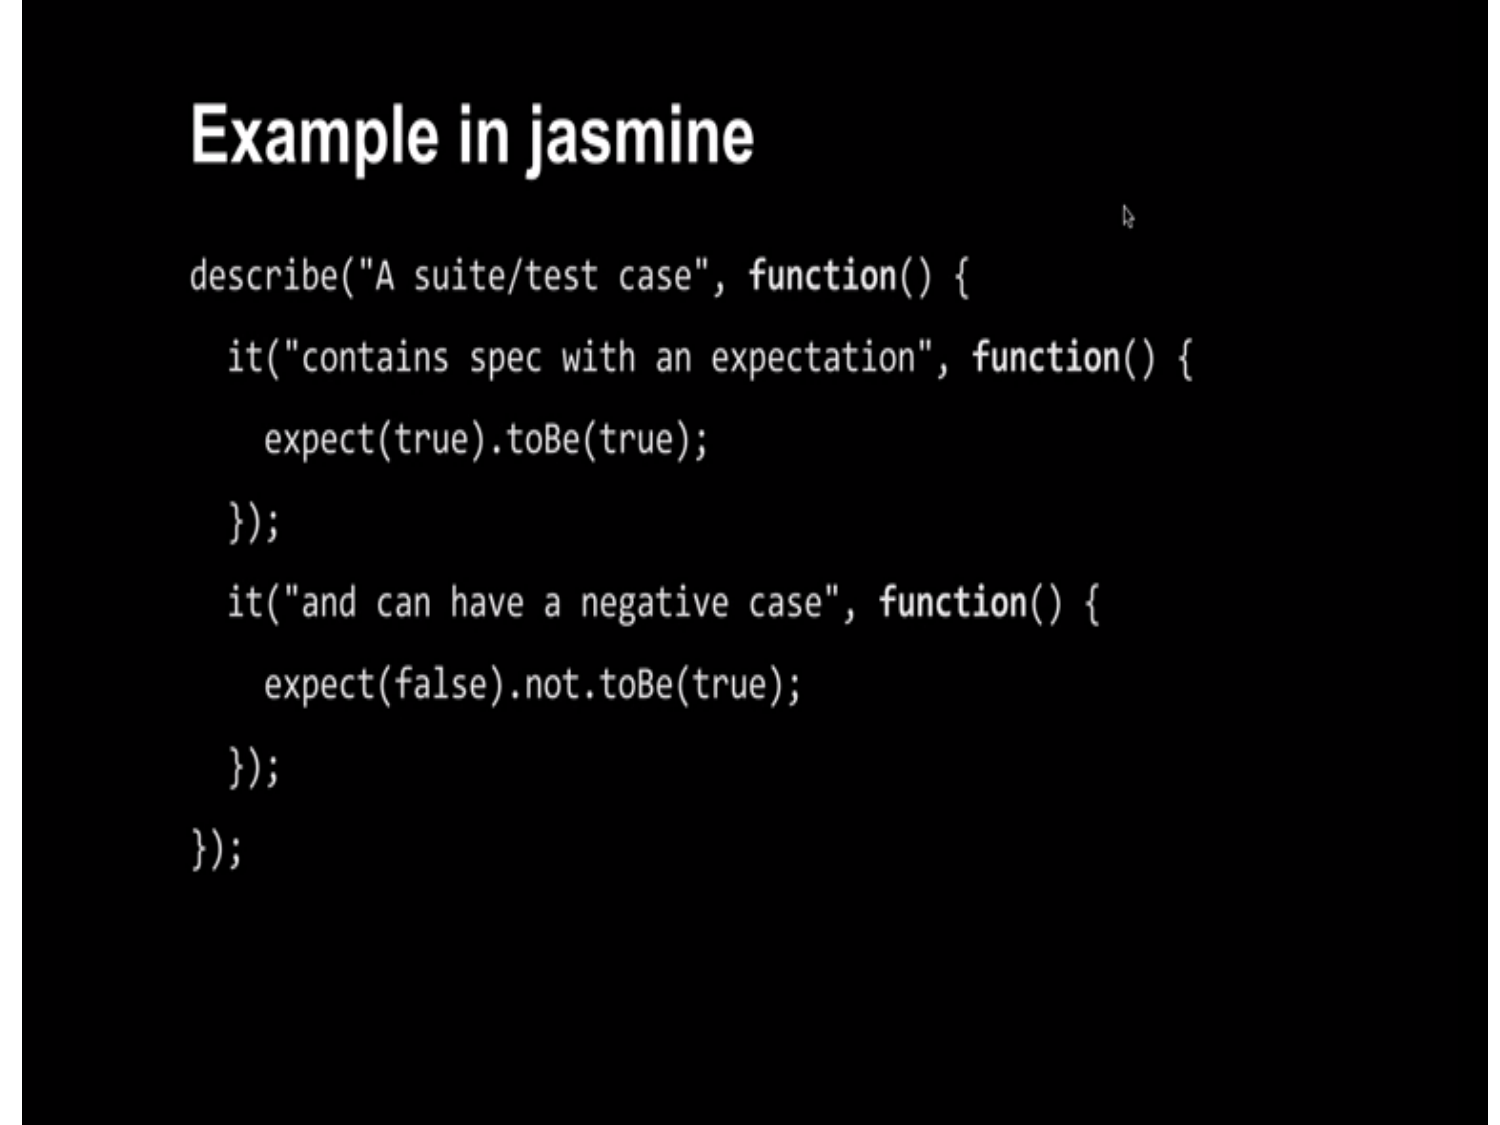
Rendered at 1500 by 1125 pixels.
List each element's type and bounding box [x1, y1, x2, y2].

list [21, 0, 1488, 1125]
